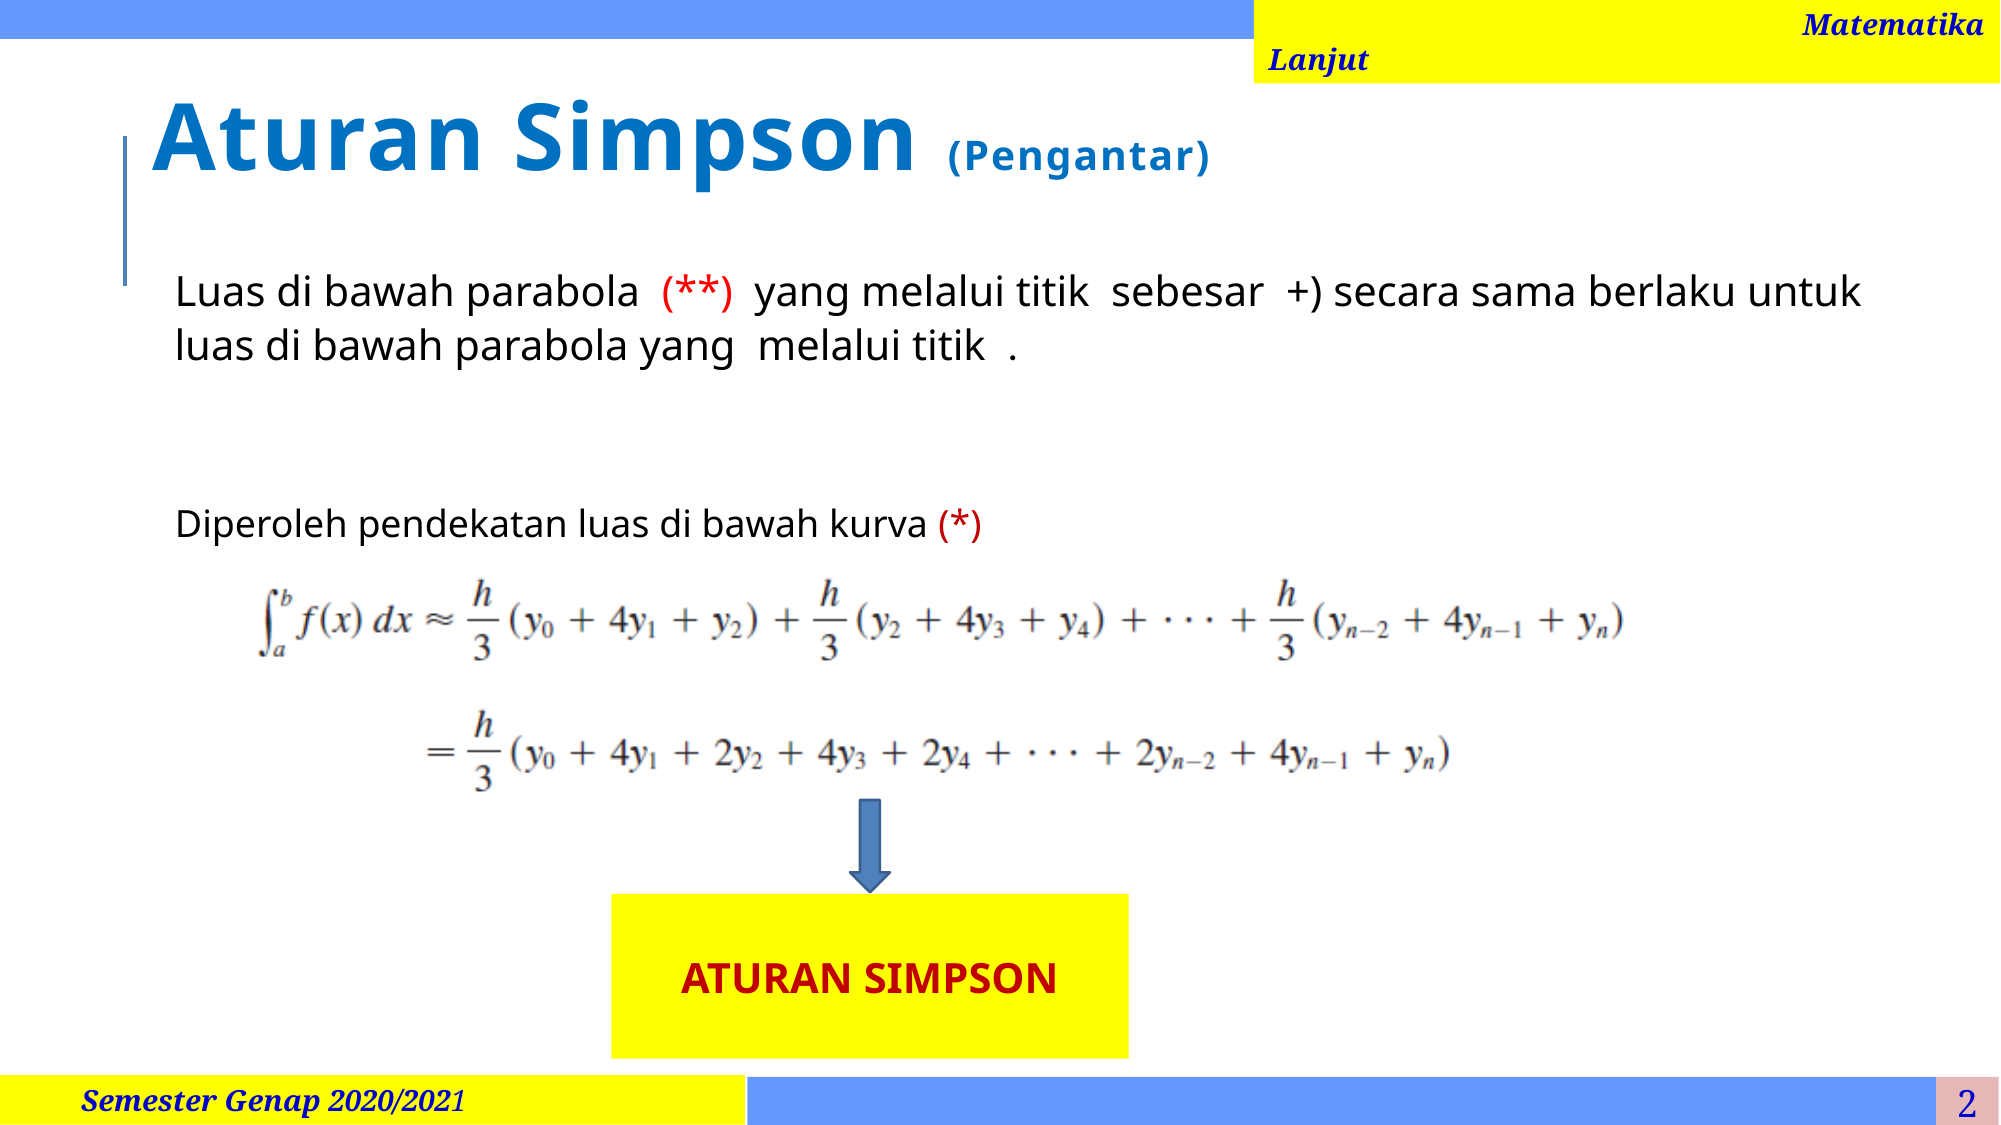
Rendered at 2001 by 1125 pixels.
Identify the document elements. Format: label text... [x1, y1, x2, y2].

text_box [0, 0, 1253, 39]
text_box Semester Genap 2020/2021 [0, 1075, 745, 1125]
picture [220, 552, 1661, 804]
text_box [848, 813, 892, 893]
text_box [747, 1076, 1936, 1125]
title Aturan Simpson (Pengantar) [43, 91, 1937, 196]
text_box Diperoleh pendekatan luas di bawah kurva (*) [159, 492, 1297, 552]
text_box Matematika Lanjut [1253, 0, 2000, 84]
slide_number 2 [1936, 1076, 1999, 1125]
text_box ATURAN SIMPSON [611, 893, 1129, 1059]
